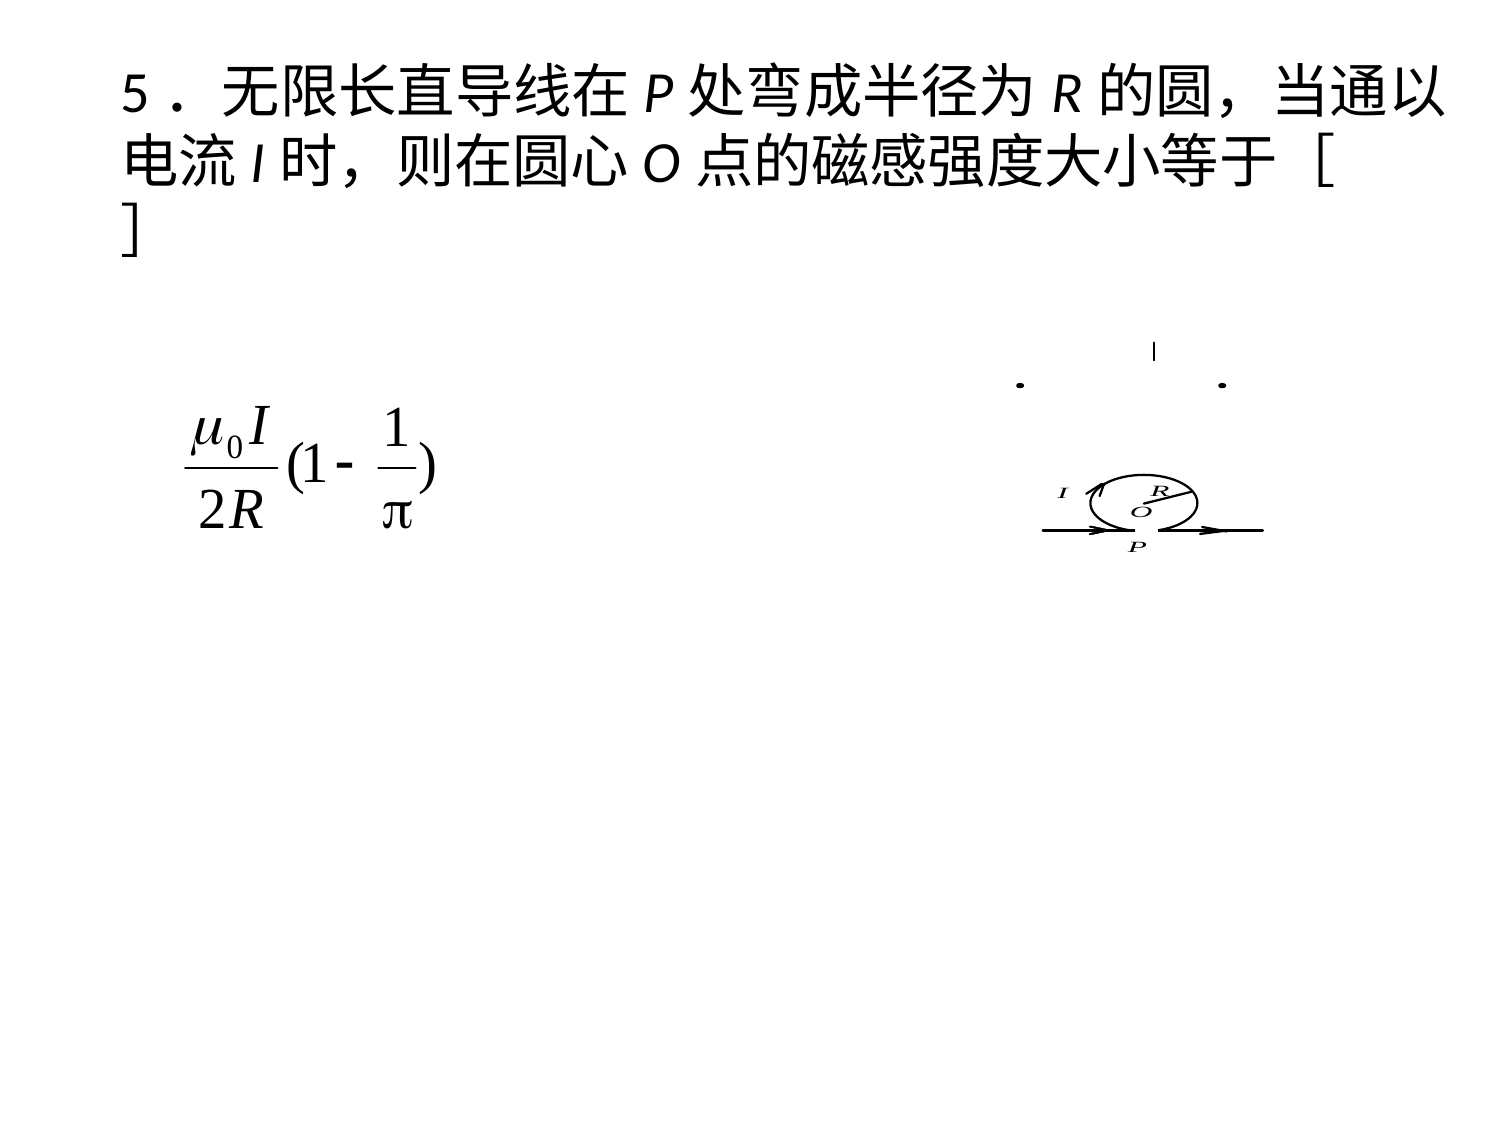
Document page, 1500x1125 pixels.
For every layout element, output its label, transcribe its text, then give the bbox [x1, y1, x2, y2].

text_box 5．无限长直导线在P处弯成半径为R的圆，当通以电流I时，则在圆心O点的磁感强度大小等于［ ］ [105, 46, 1477, 272]
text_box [175, 385, 446, 542]
picture [948, 327, 1301, 592]
